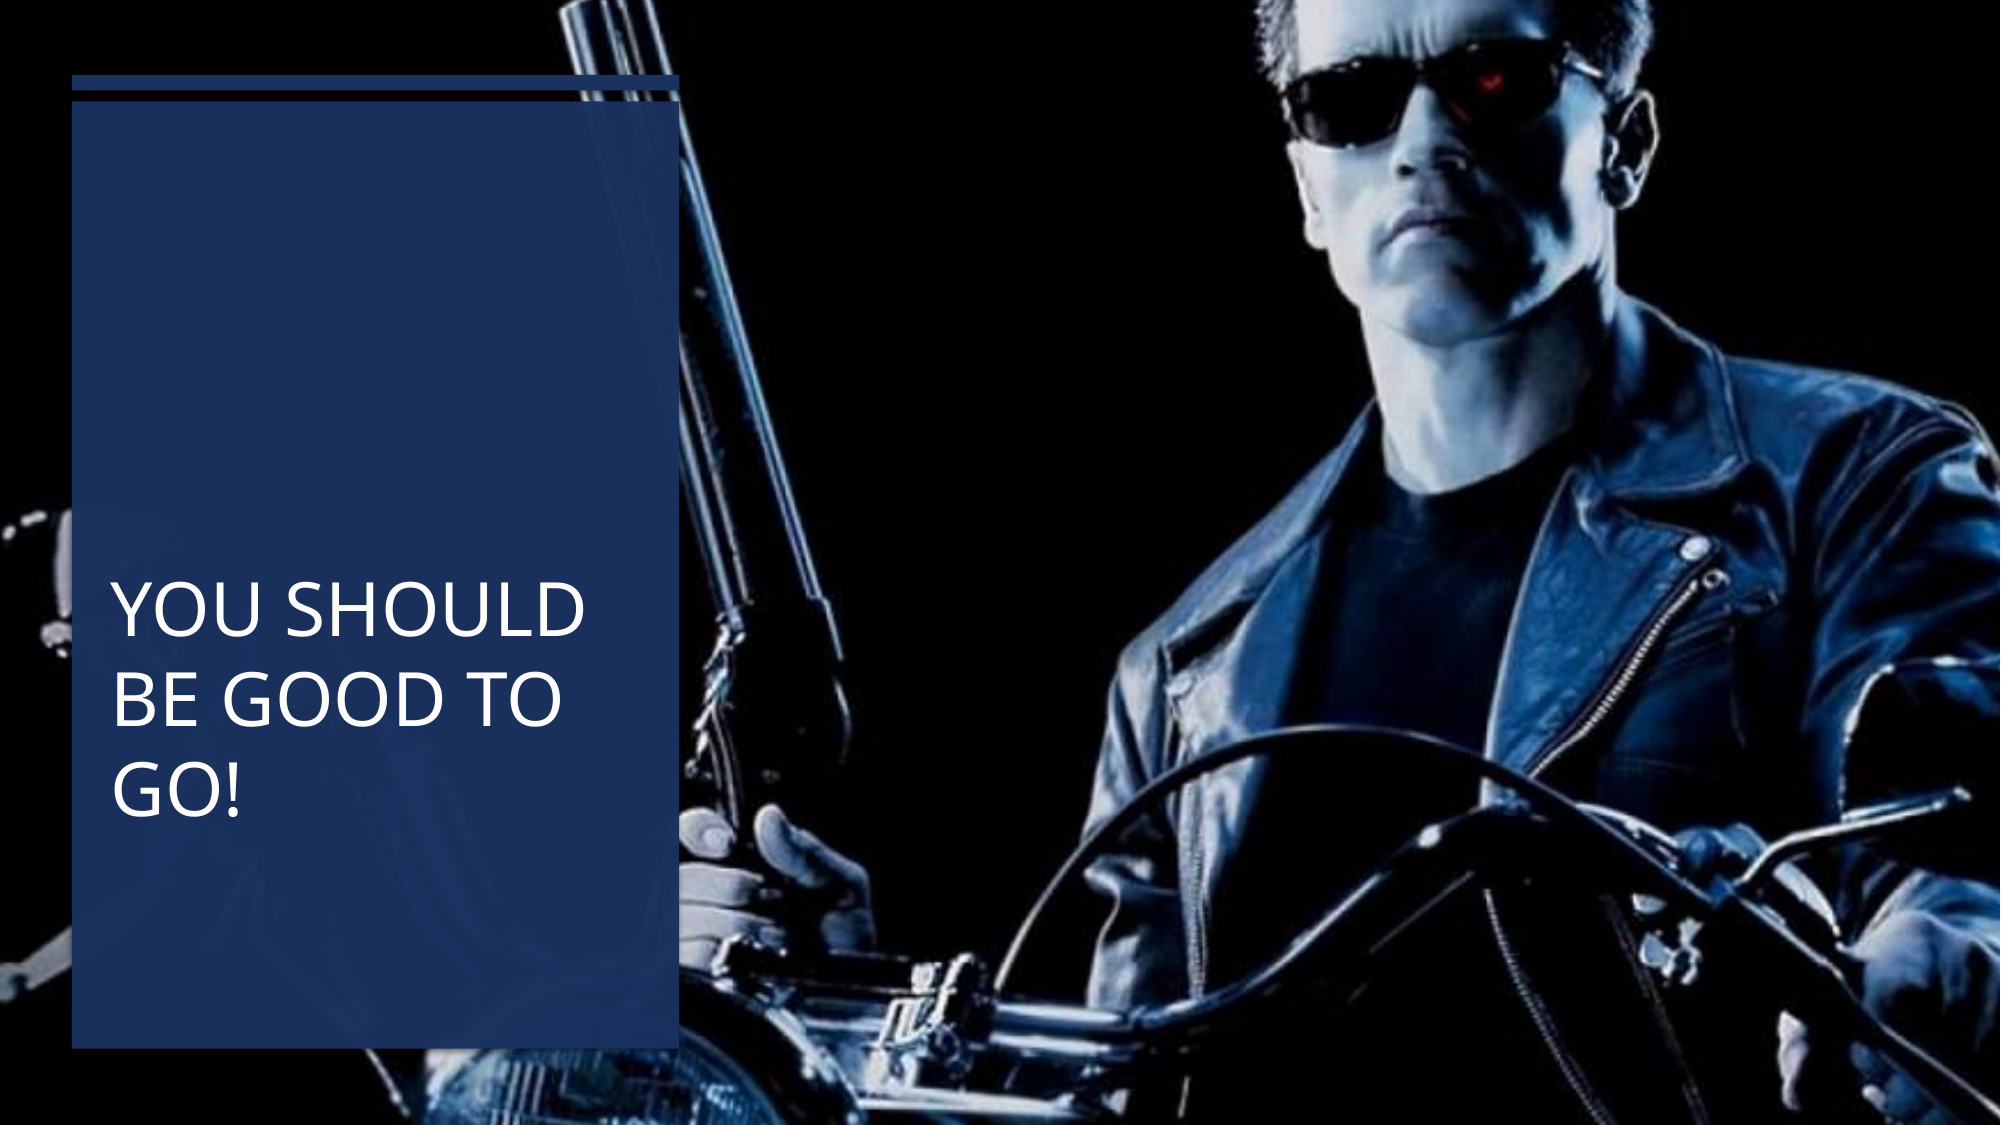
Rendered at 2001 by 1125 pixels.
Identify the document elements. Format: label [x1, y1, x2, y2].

text_box [71, 74, 680, 1049]
picture [0, 0, 2000, 1125]
